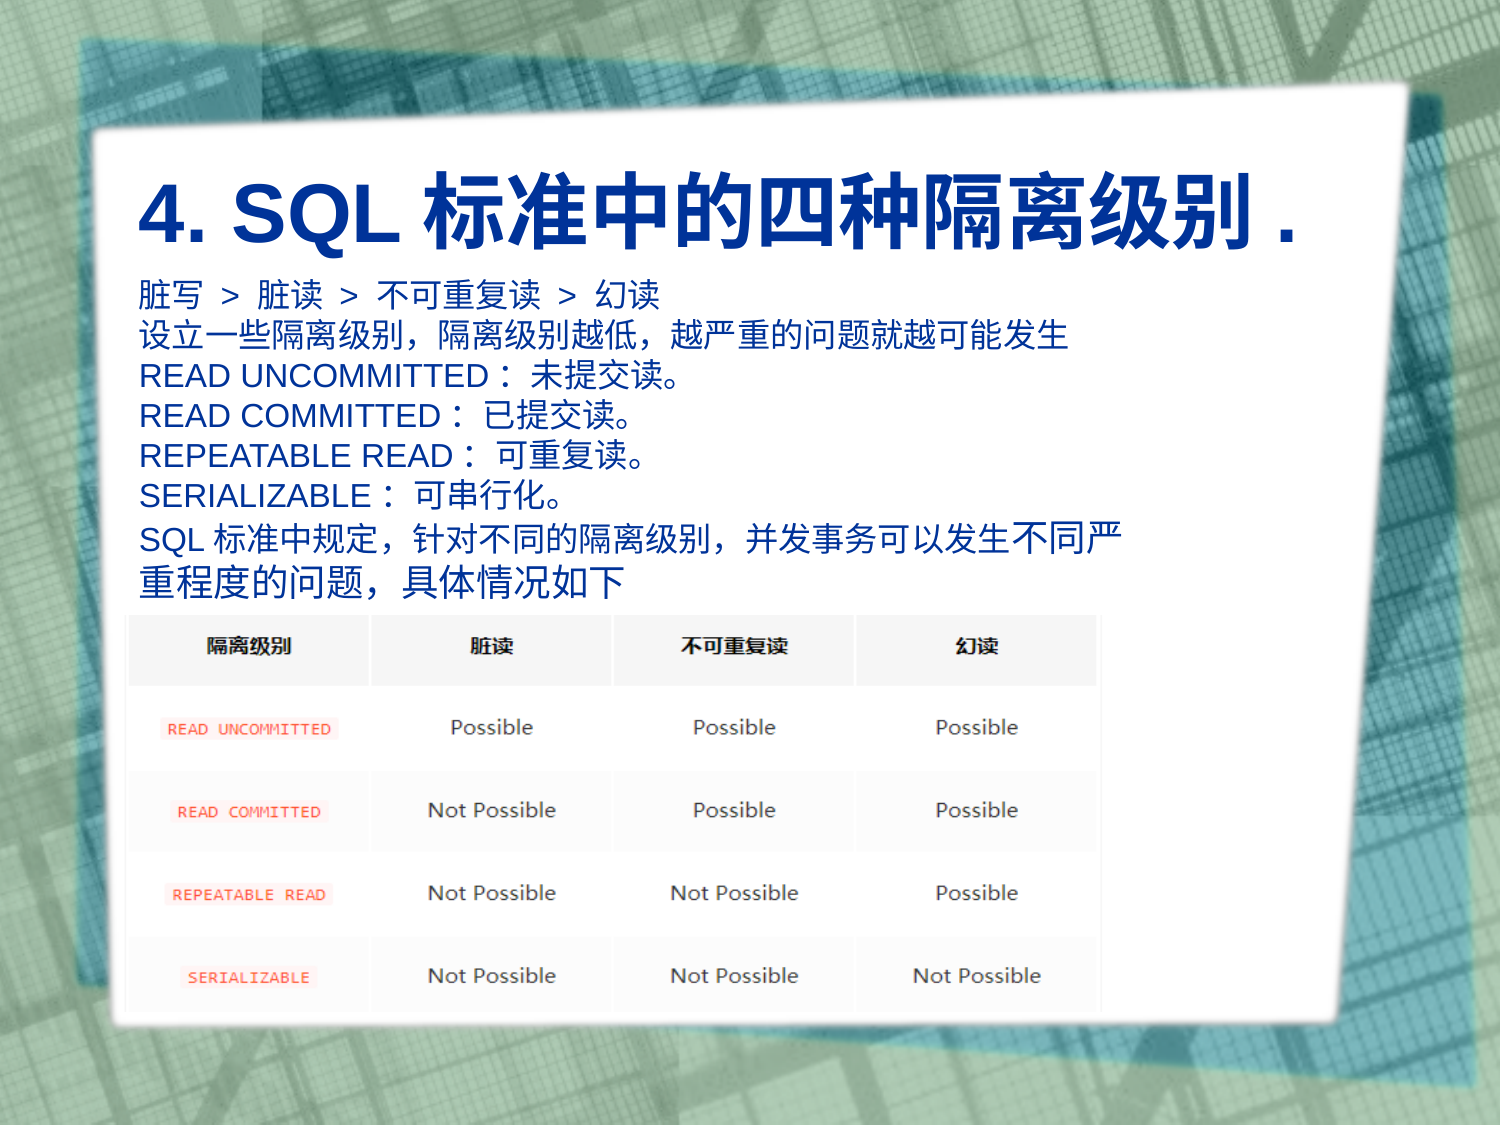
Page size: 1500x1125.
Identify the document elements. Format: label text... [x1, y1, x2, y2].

text_box 脏写 > 脏读 > 不可重复读 > 幻读 设立一些隔离级别，隔离级别越低，越严重的问题就越可能发生 READ UNCOMMITTED：未提交读。 READ COMMITTED：已提交读。 REPEATABLE READ：可重复读。 SERIALIZABLE：可串行化。 SQL标准中规定，针对不同的隔离级别，并发事务可以发生不同严重程度的问题，具体情况如下 [123, 267, 1140, 612]
picture [0, 0, 1500, 1125]
title 4. SQL标准中的四种隔离级别. [123, 101, 1274, 317]
